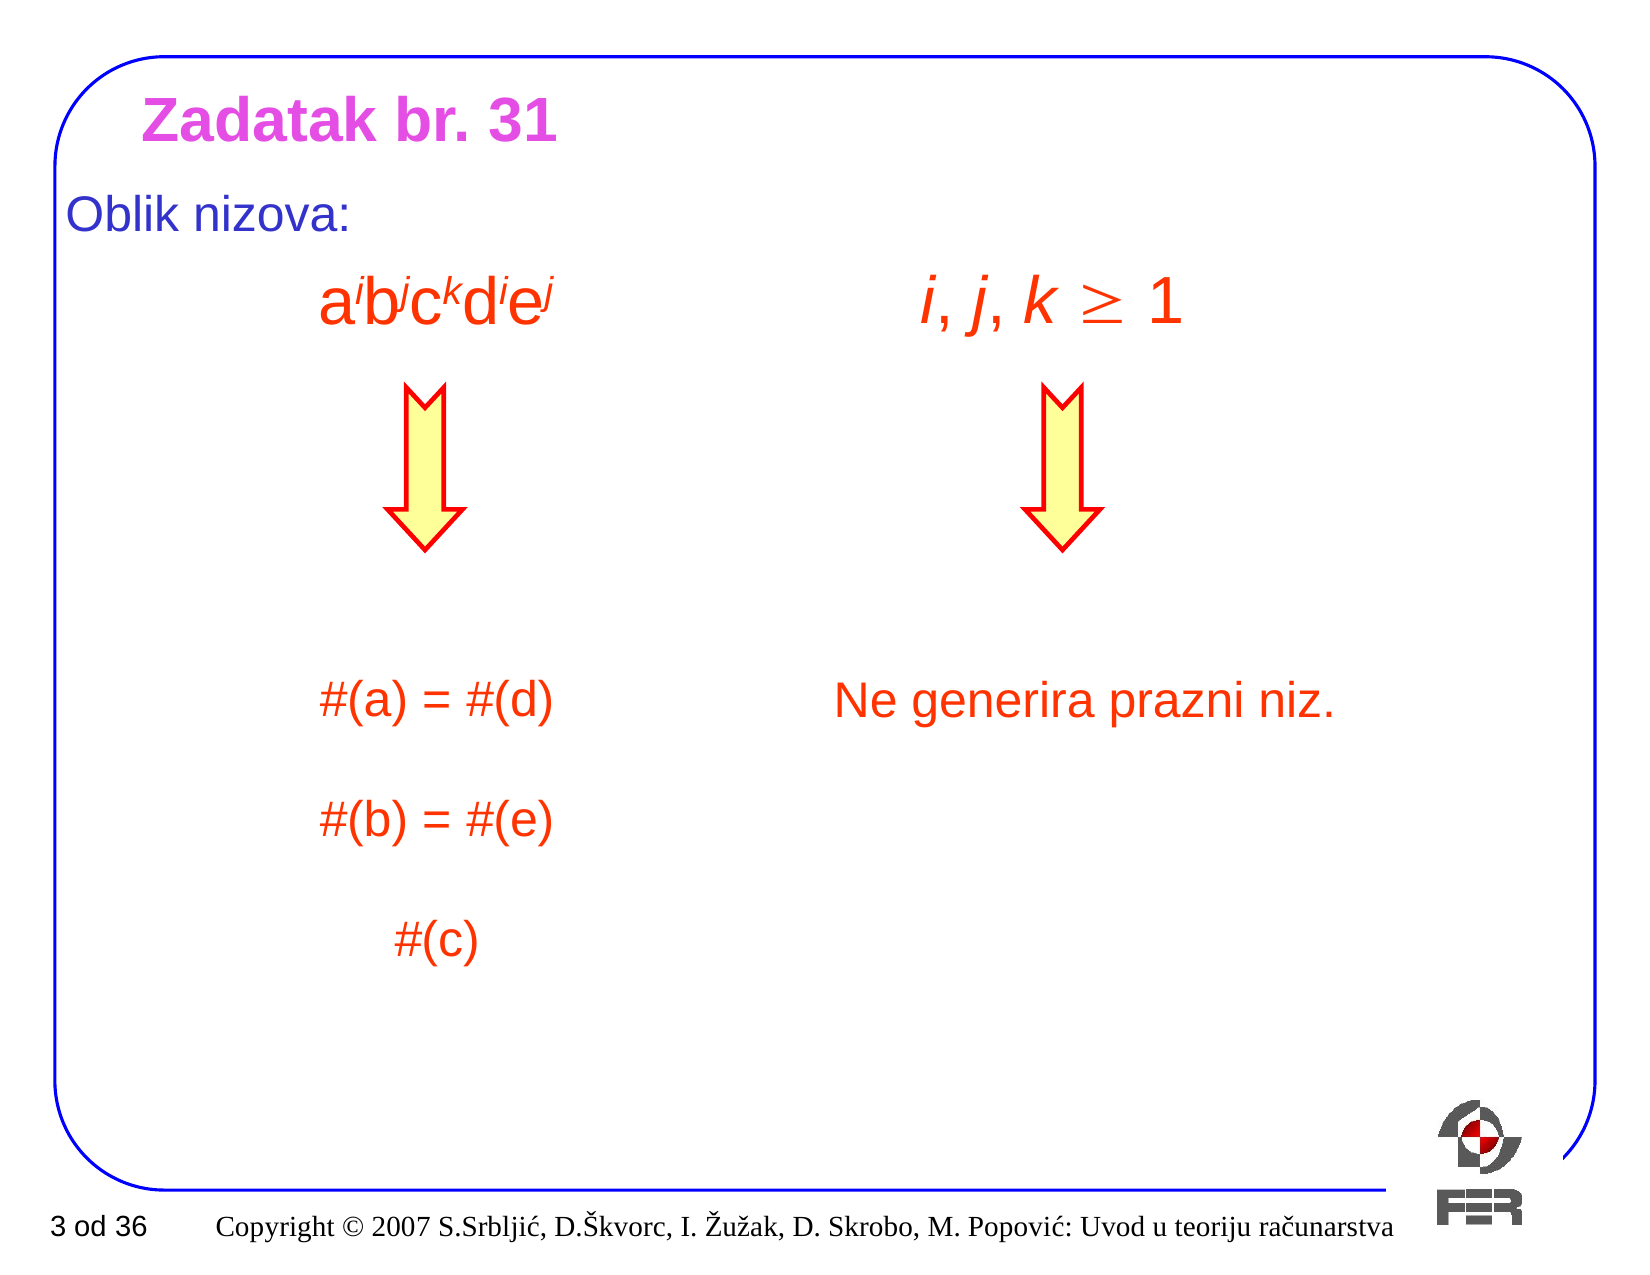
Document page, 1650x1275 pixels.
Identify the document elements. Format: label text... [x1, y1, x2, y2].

text_box [1025, 387, 1101, 550]
text_box Oblik nizova: [50, 162, 517, 250]
text_box aibjckdiej [303, 250, 568, 346]
text_box [387, 387, 463, 550]
picture [1437, 1099, 1522, 1225]
text_box Ne generira prazni niz. [818, 660, 1352, 736]
title Zadatak br. 31 [125, 75, 1528, 158]
text_box i, j, k  1 [905, 249, 1200, 344]
text_box #(a) = #(d) #(b) = #(e) #(c) [304, 658, 570, 974]
